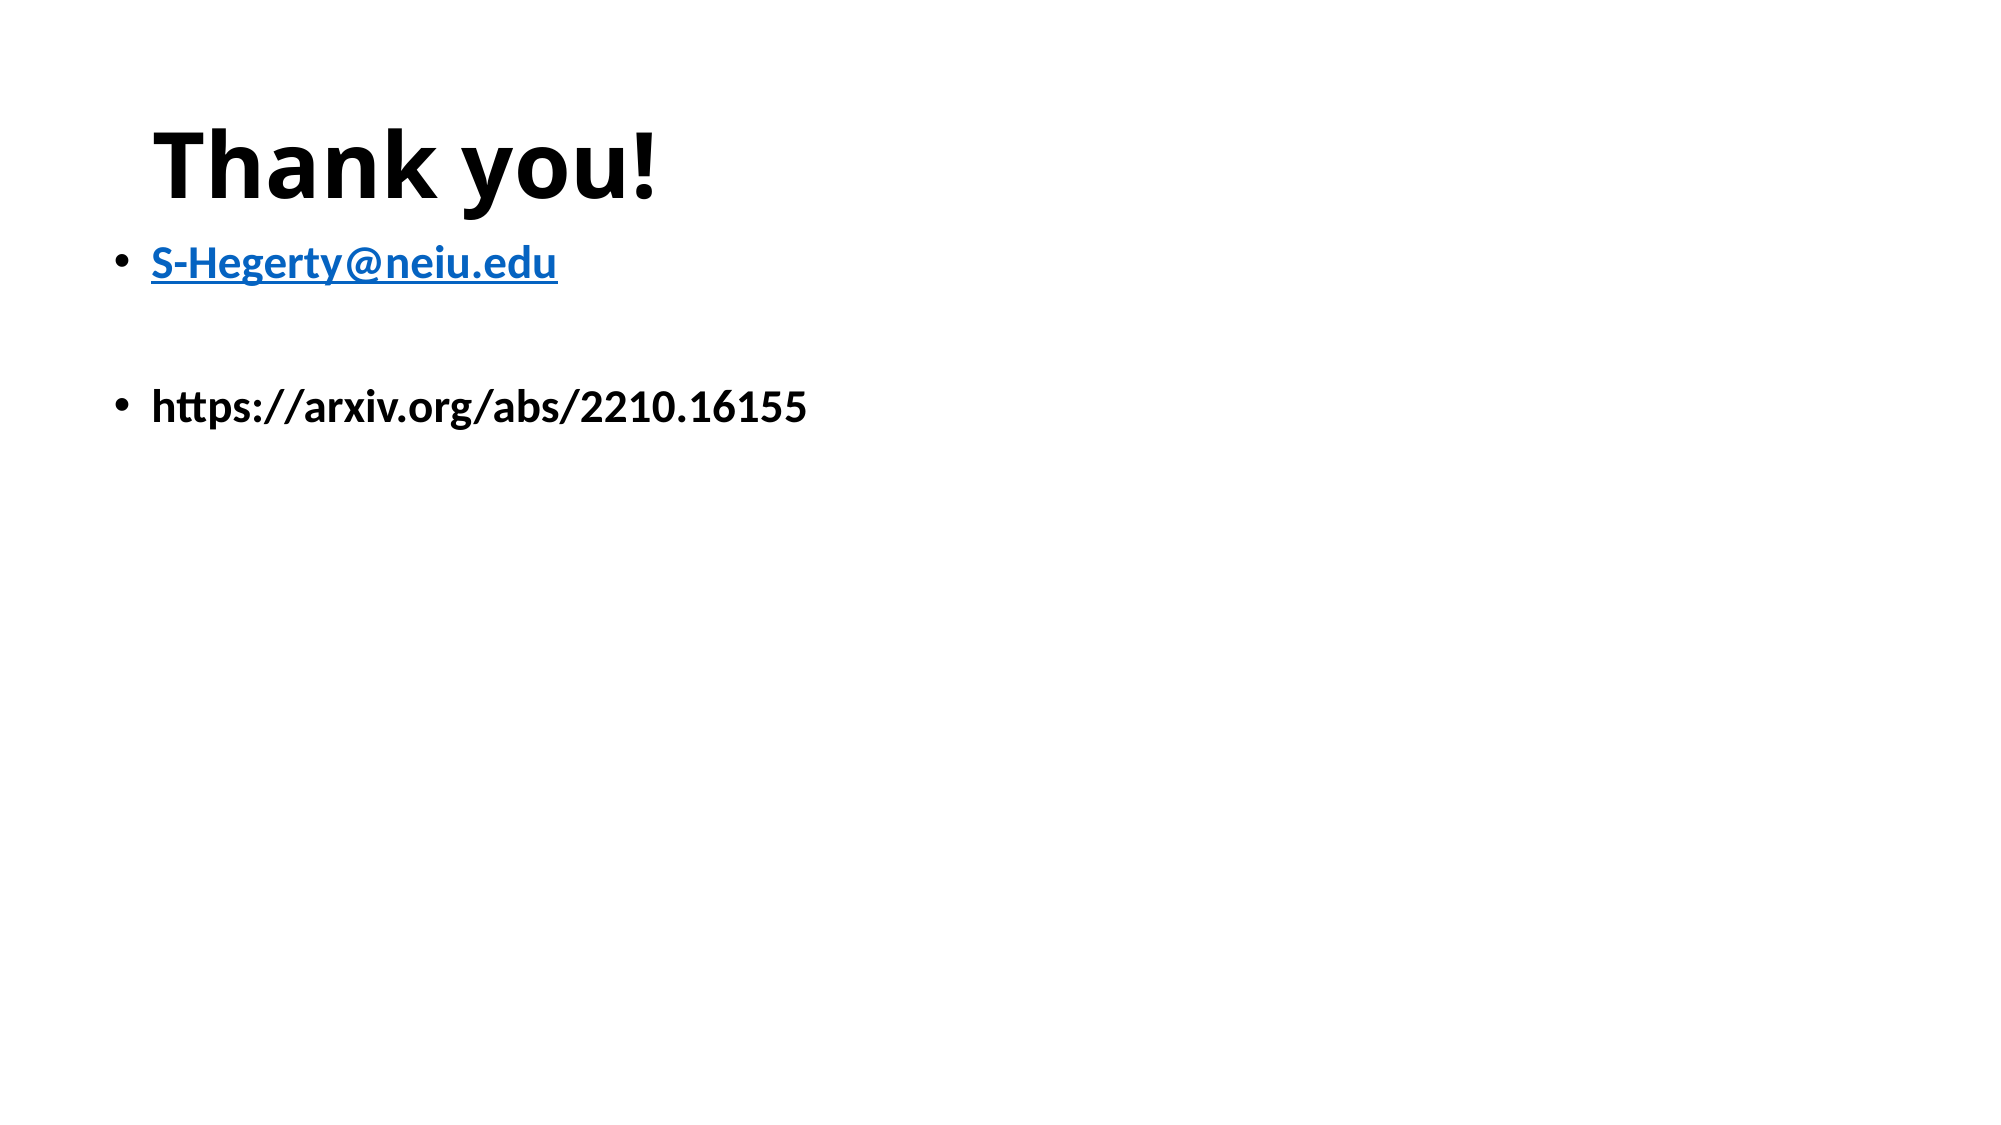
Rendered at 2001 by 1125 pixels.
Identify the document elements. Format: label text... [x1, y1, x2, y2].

list S-Hegerty@neiu.edu https://arxiv.org/abs/2210.16155 [98, 230, 1618, 919]
title Thank you! [137, 59, 1863, 278]
